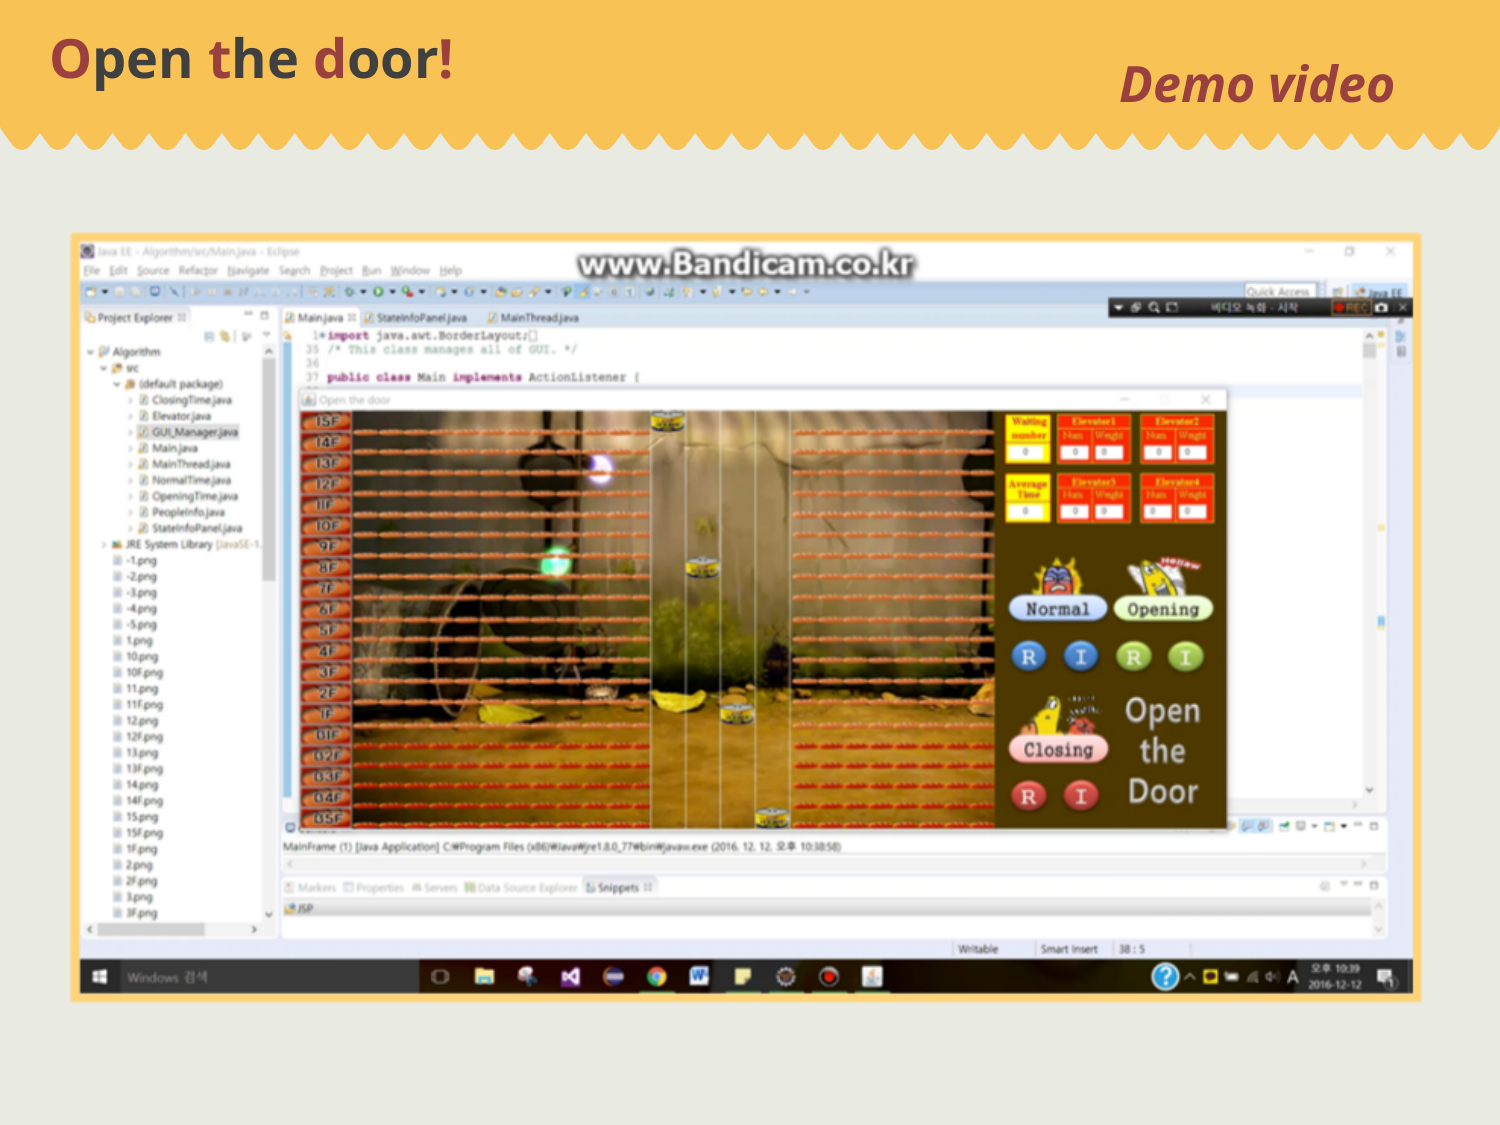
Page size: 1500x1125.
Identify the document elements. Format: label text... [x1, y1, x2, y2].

picture [64, 231, 1434, 1012]
text_box Demo video [1112, 45, 1404, 121]
title Open the door! [41, 23, 1248, 99]
